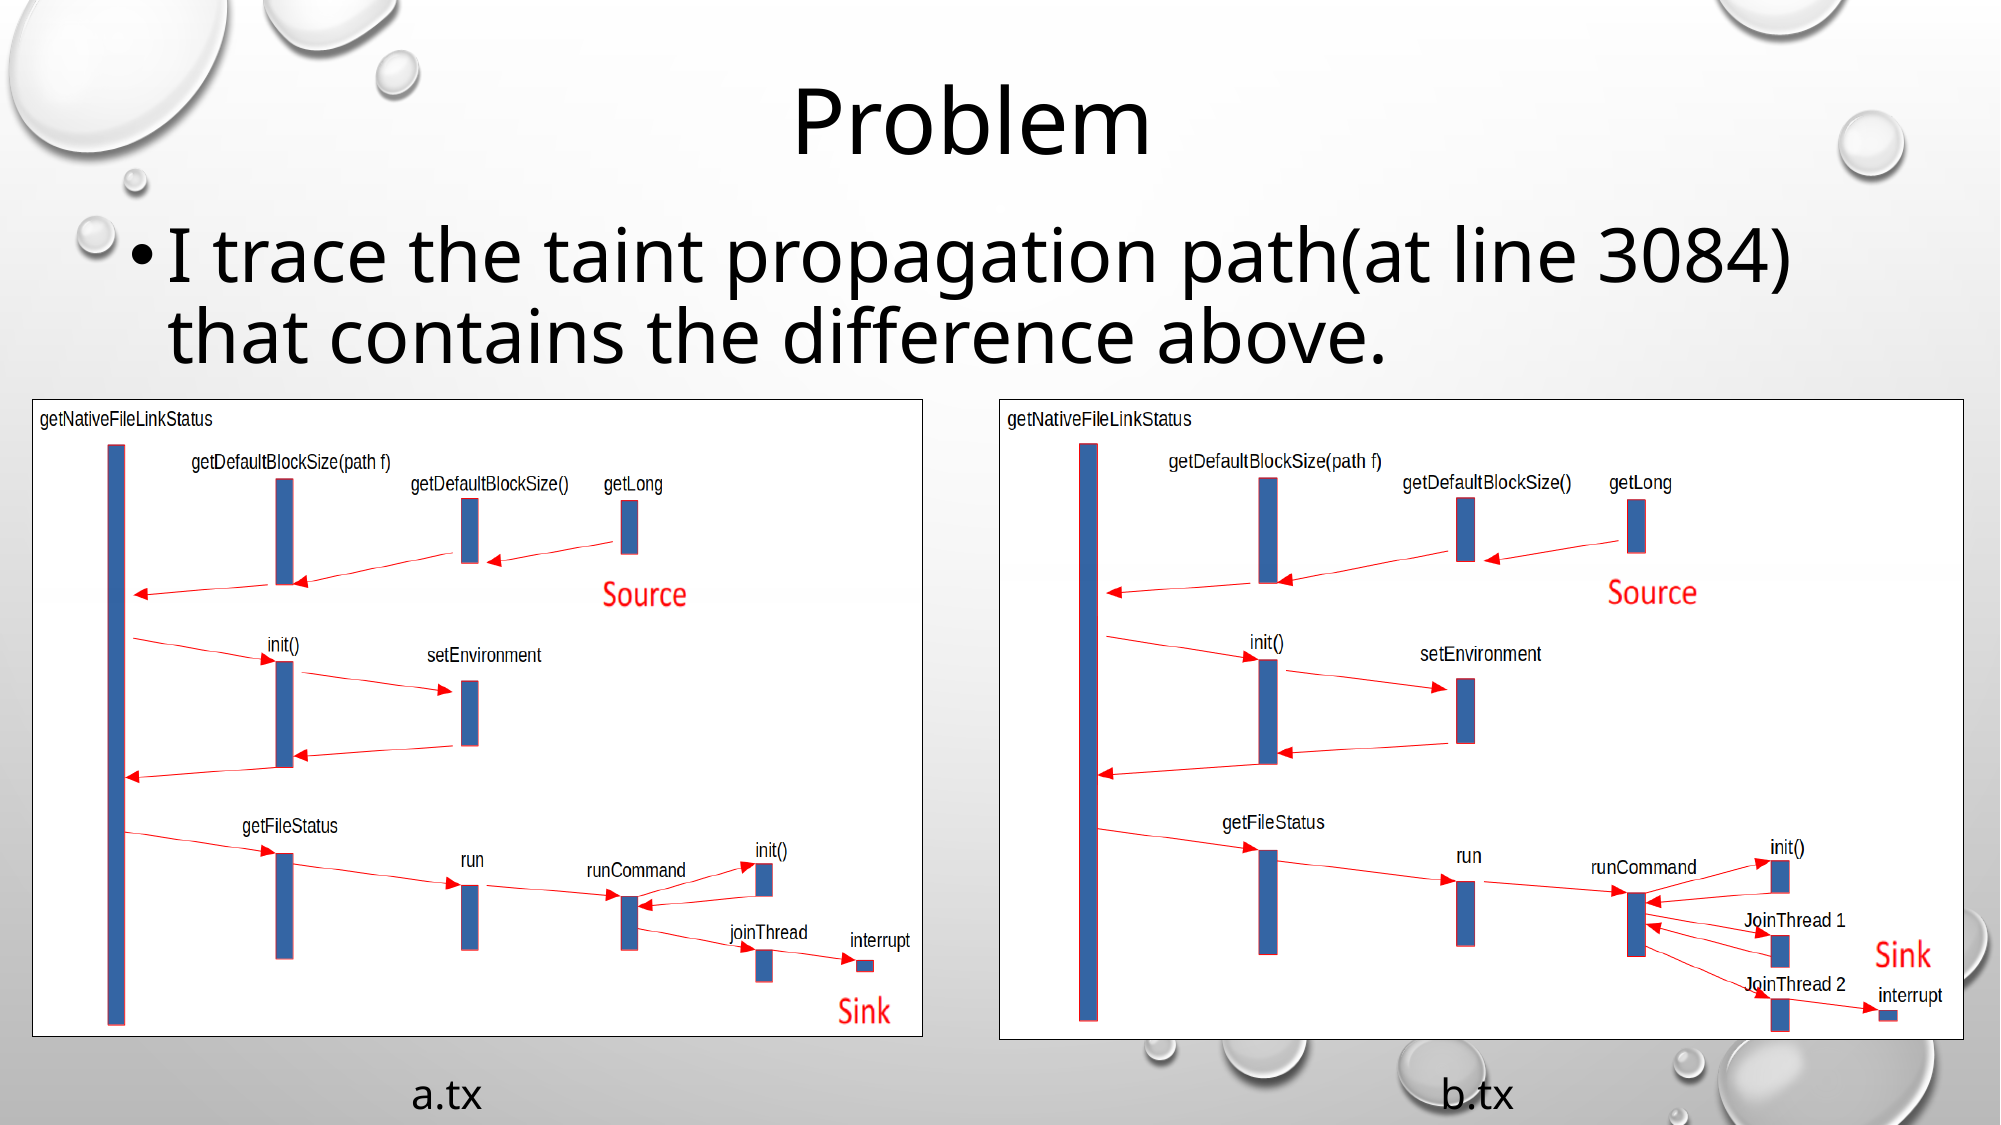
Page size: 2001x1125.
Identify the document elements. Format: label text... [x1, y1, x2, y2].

picture [0, 0, 2000, 1125]
text_box a.txt [396, 1060, 509, 1125]
text_box b.txt [1425, 1060, 1538, 1125]
text_box I trace the taint propagation path(at line 3084) that contains the difference above. [114, 210, 1815, 773]
title Problem [122, 19, 1823, 231]
